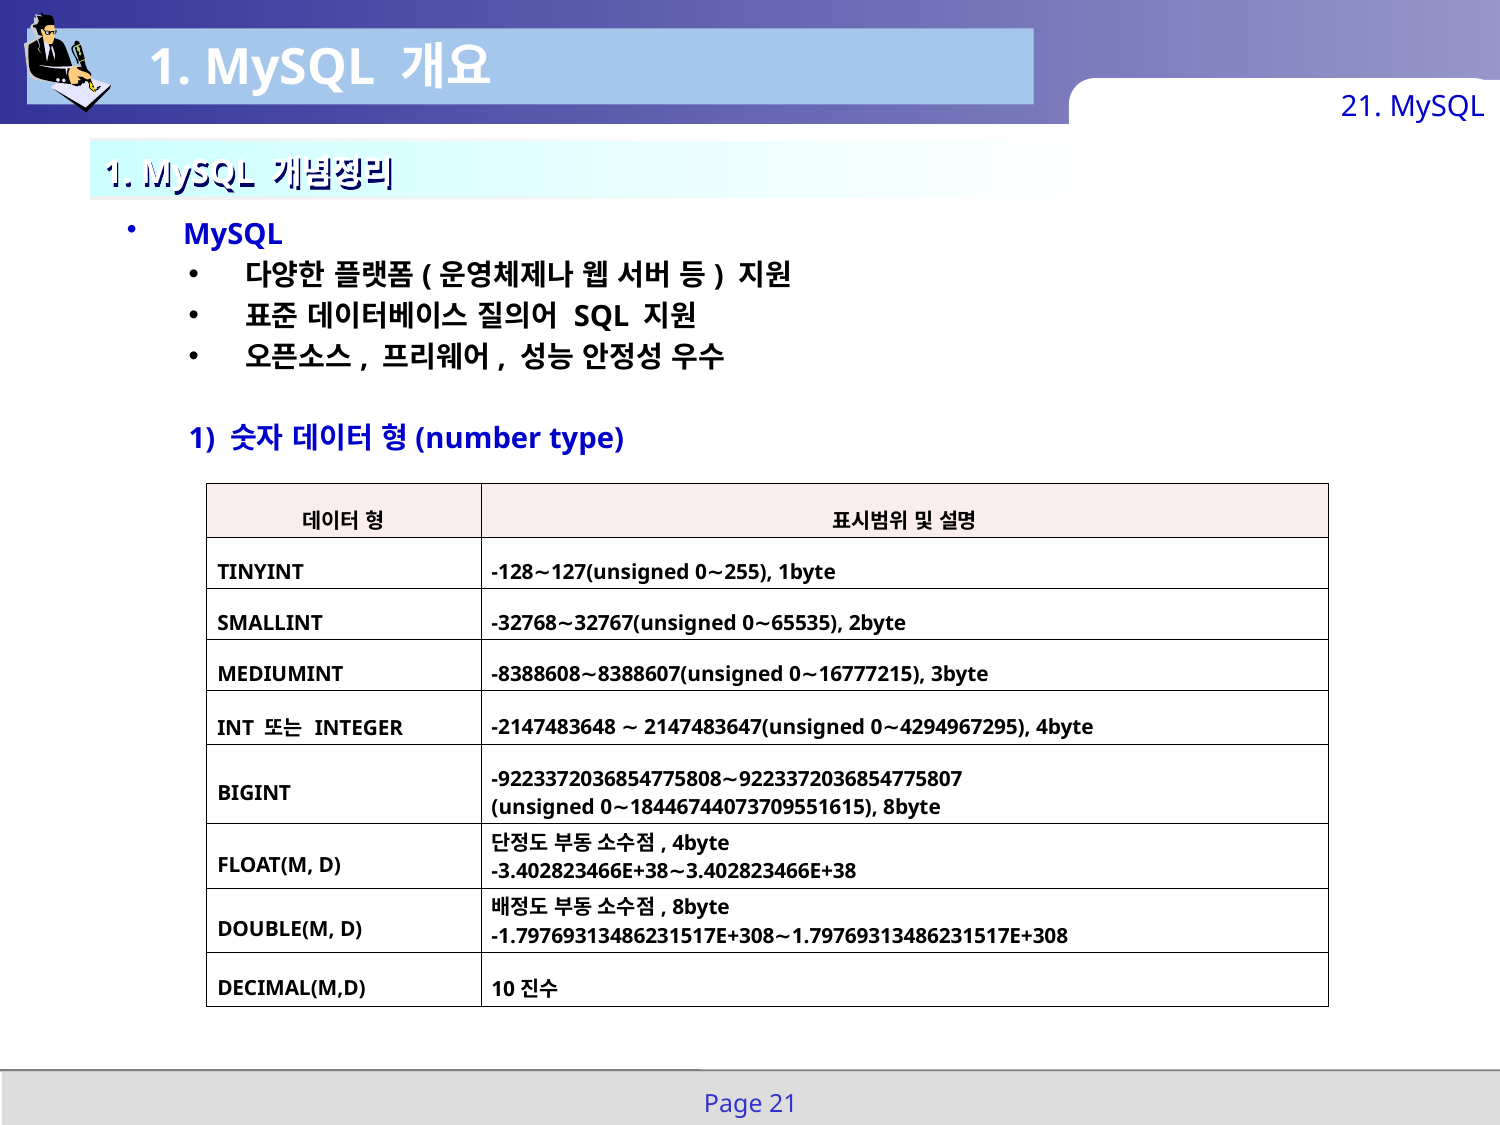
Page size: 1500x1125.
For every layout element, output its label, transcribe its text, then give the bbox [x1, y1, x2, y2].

slide_number Page 21 [682, 1079, 819, 1124]
table_cell FLOAT(M, D) [207, 824, 481, 888]
table_cell 단정도 부동 소수점, 4byte -3.402823466E+38∼3.402823466E+38 [482, 824, 1328, 888]
table_cell TINYINT [207, 538, 481, 588]
table_cell -32768∼32767(unsigned 0∼65535), 2byte [482, 589, 1328, 639]
table_header 데이터 형 [207, 484, 481, 537]
table_cell MEDIUMINT [207, 640, 481, 690]
table_cell SMALLINT [207, 589, 481, 639]
text_box 21. MySQL [1216, 81, 1491, 128]
text_box 1. MySQL 개요 [133, 26, 880, 102]
table_cell 배정도 부동 소수점, 8byte -1.79769313486231517E+308∼1.79769313486231517E+308 [482, 889, 1328, 952]
table_cell -2147483648 ∼ 2147483647(unsigned 0∼4294967295), 4byte [482, 691, 1328, 744]
table_cell DOUBLE(M, D) [207, 889, 481, 952]
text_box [88, 138, 1094, 200]
text_box MySQL 다양한 플랫폼(운영체제나 웹 서버 등) 지원 표준 데이터베이스 질의어 SQL 지원 오픈소스, 프리웨어, 성능 안정성 우수 1) 숫자 데이터 형(number type) [112, 208, 1388, 469]
table_cell -9223372036854775808∼9223372036854775807 (unsigned 0∼18446744073709551615), 8byte [482, 745, 1328, 823]
table_cell -8388608∼8388607(unsigned 0∼16777215), 3byte [482, 640, 1328, 690]
table_cell DECIMAL(M,D) [207, 953, 481, 1006]
table_header 표시범위 및 설명 [482, 484, 1328, 537]
table_cell INT 또는 INTEGER [207, 691, 481, 744]
table_cell 10진수 [482, 953, 1328, 1006]
table_cell BIGINT [207, 745, 481, 823]
table_cell -128∼127(unsigned 0∼255), 1byte [482, 538, 1328, 588]
